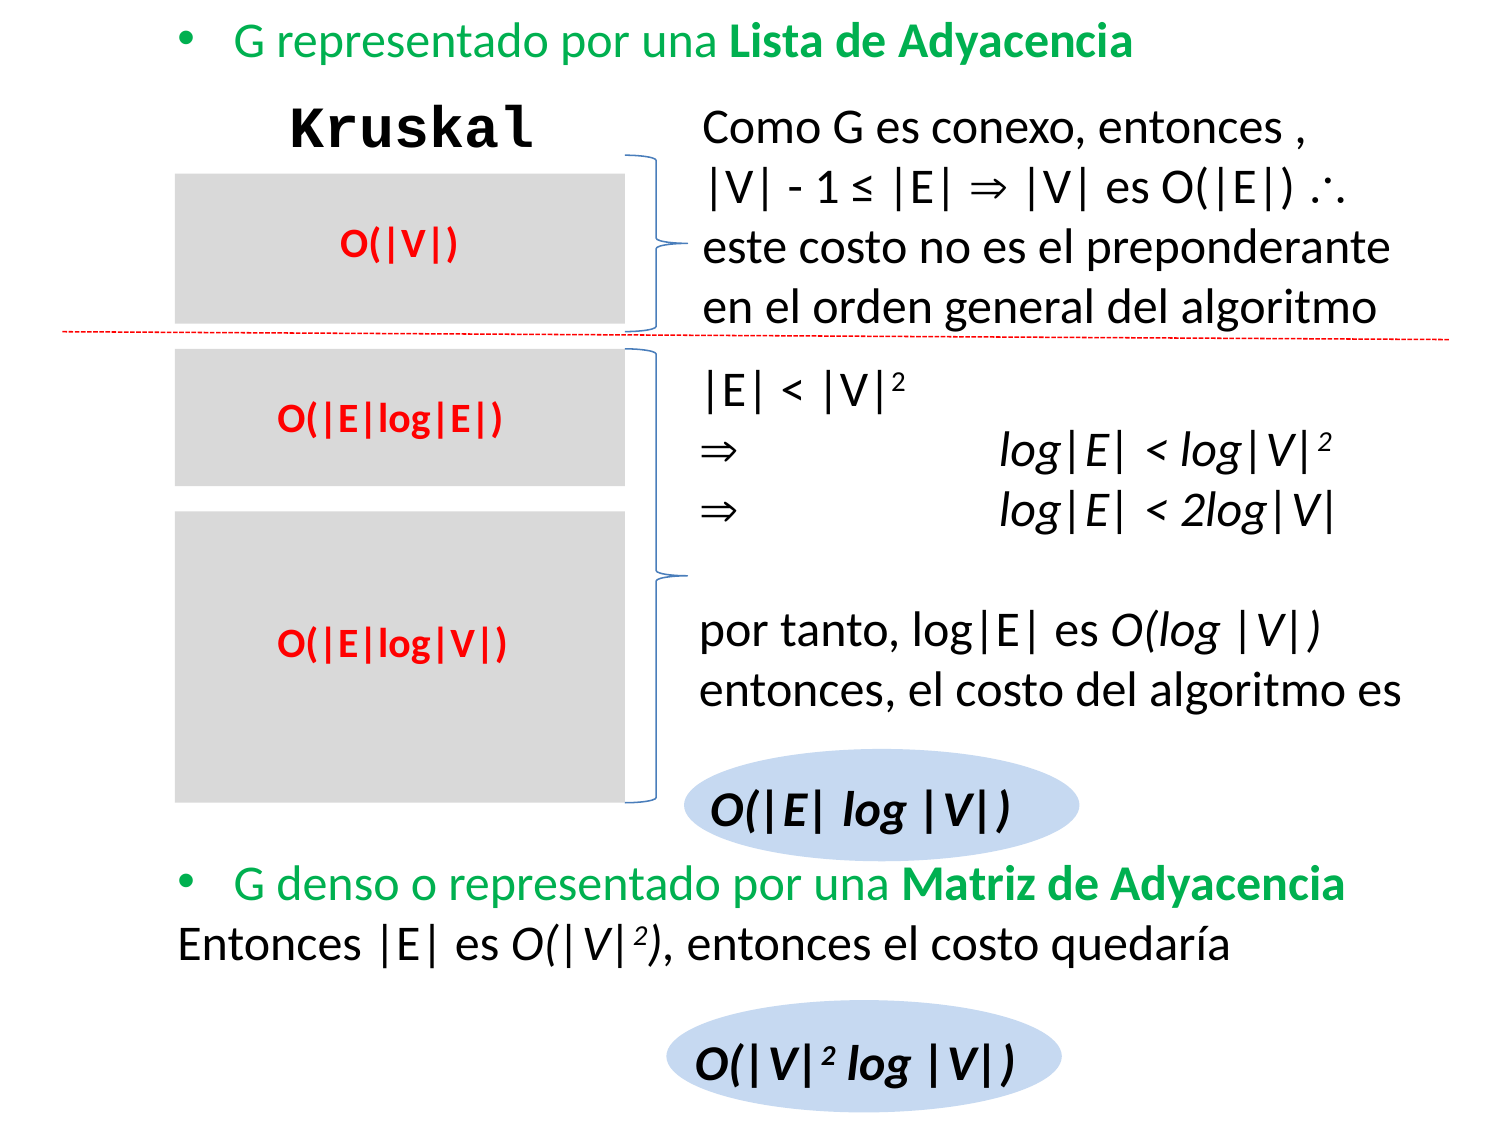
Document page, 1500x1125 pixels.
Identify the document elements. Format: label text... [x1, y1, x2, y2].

text_box G denso o representado por una Matriz de Adyacencia Entonces |E| es O(|V|2), entonces el costo quedaría O(|V|2 log |V|) [162, 843, 1475, 1125]
text_box |E| < |V|2  log|E| < log|V|2  log|E| < 2log|V| por tanto, log|E| es O(log |V|) entonces, el costo del algoritmo es O(|E| log |V|) [684, 348, 1475, 843]
text_box [173, 172, 624, 326]
text_box O(|V|) [287, 212, 500, 273]
text_box Kruskal [275, 135, 550, 212]
text_box O(|E|log|E|) [262, 383, 538, 448]
text_box [624, 349, 689, 804]
text_box [173, 509, 627, 805]
text_box [173, 349, 624, 488]
text_box [624, 154, 689, 330]
text_box Como G es conexo, entonces , |V| - 1 ≤ |E|  |V| es O(|E|)  este costo no es el preponderante en el orden general del algoritmo [687, 86, 1450, 331]
text_box O(|E|log|V|) [262, 608, 538, 673]
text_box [62, 331, 1451, 340]
text_box G representado por una Lista de Adyacencia [162, 0, 1275, 135]
